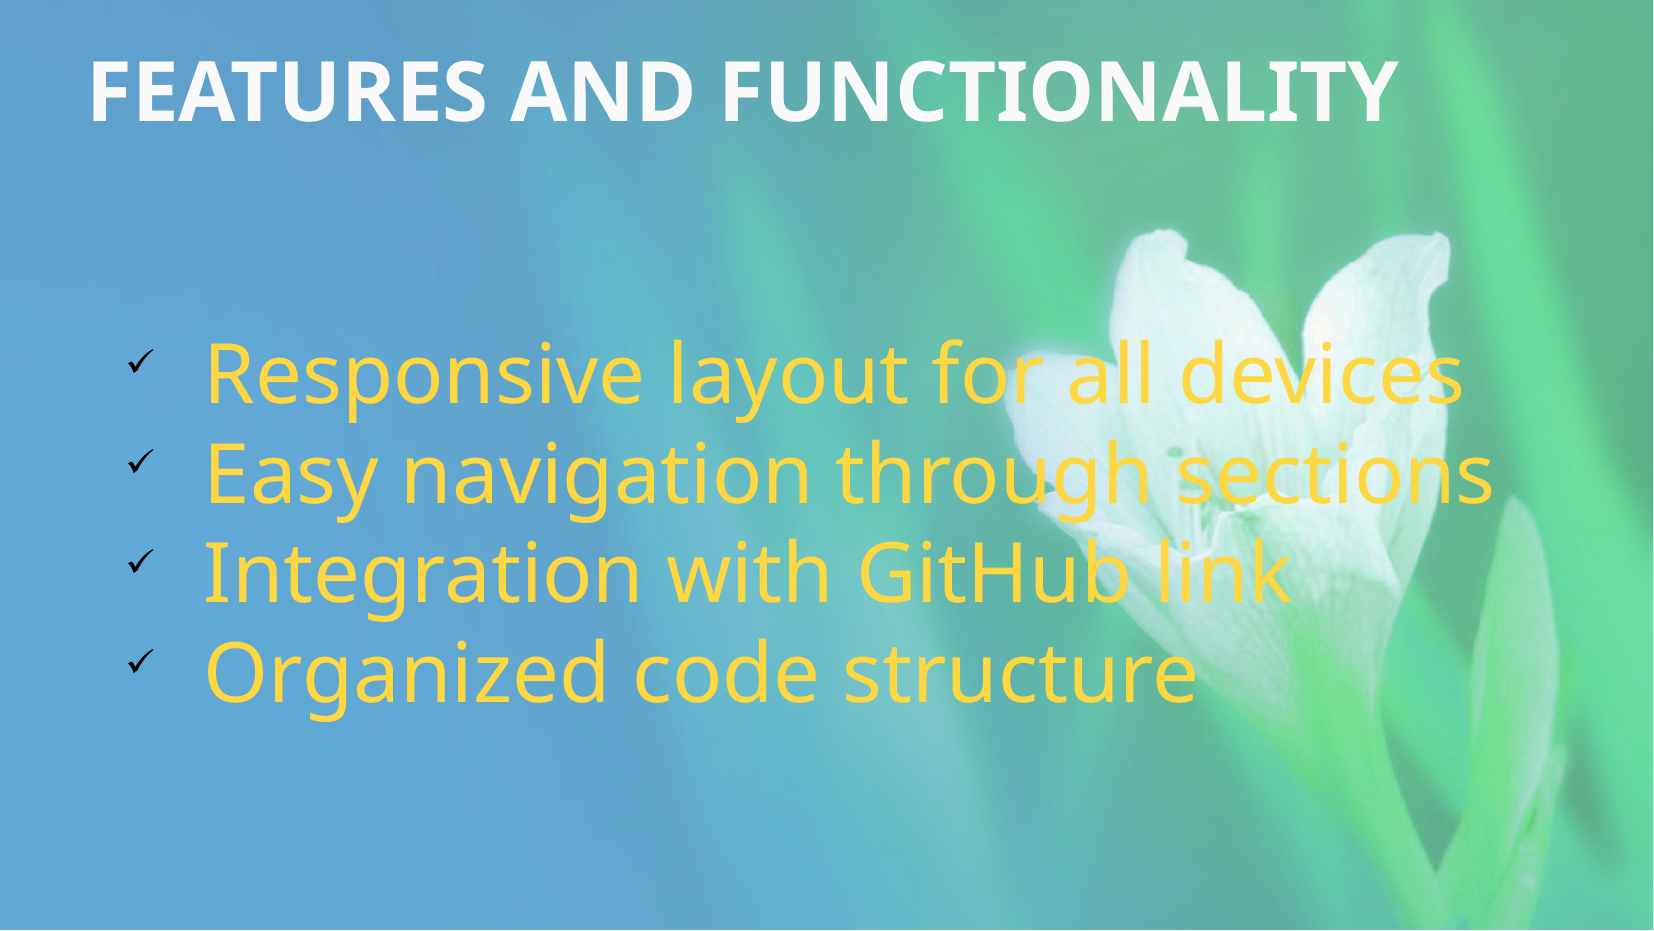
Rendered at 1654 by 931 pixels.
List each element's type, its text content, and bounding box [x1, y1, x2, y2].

title FEATURES AND FUNCTIONALITY [86, 6, 1563, 170]
text_box Responsive layout for all devices Easy navigation through sections Integration with GitHub link Organized code structure [110, 312, 1646, 931]
